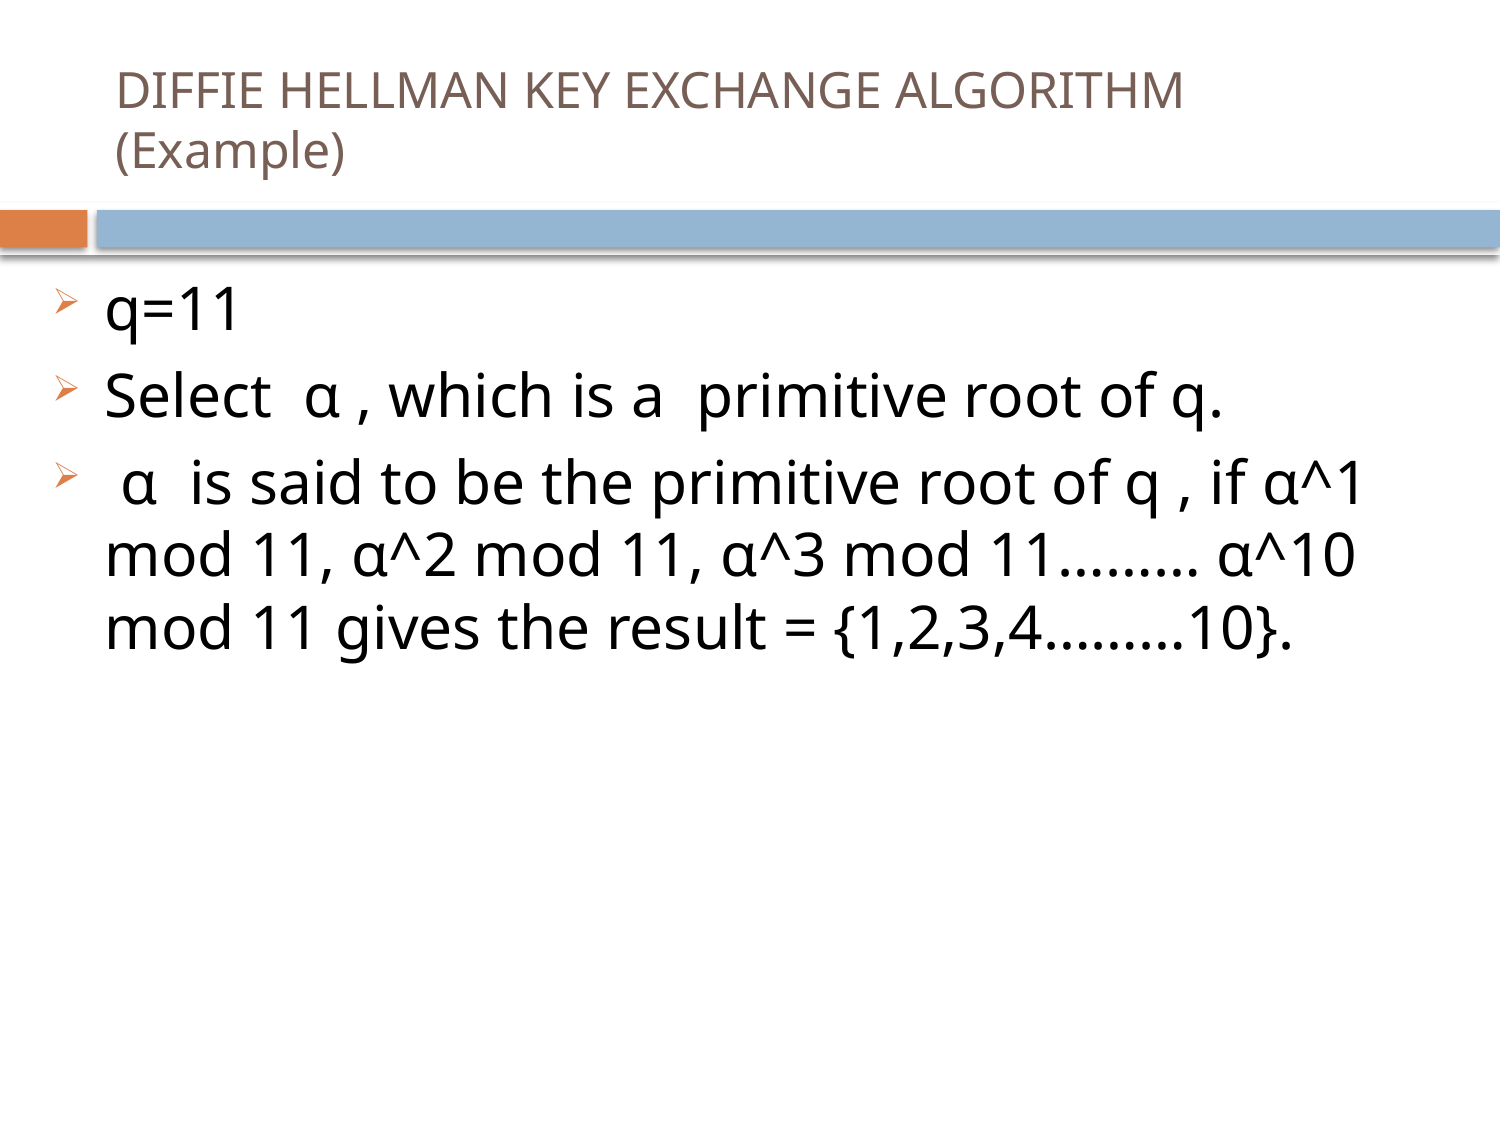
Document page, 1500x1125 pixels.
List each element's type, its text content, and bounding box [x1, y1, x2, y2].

title DIFFIE HELLMAN KEY EXCHANGE ALGORITHM (Example) [100, 37, 1438, 200]
list q=11 Select α , which is a primitive root of q. α is said to be the primitive root of q , if α^1 mod 11, α^2 mod 11, α^3 mod 11……… α^10 mod 11 gives the result = {1,2,3,4………10}. [37, 262, 1438, 1075]
